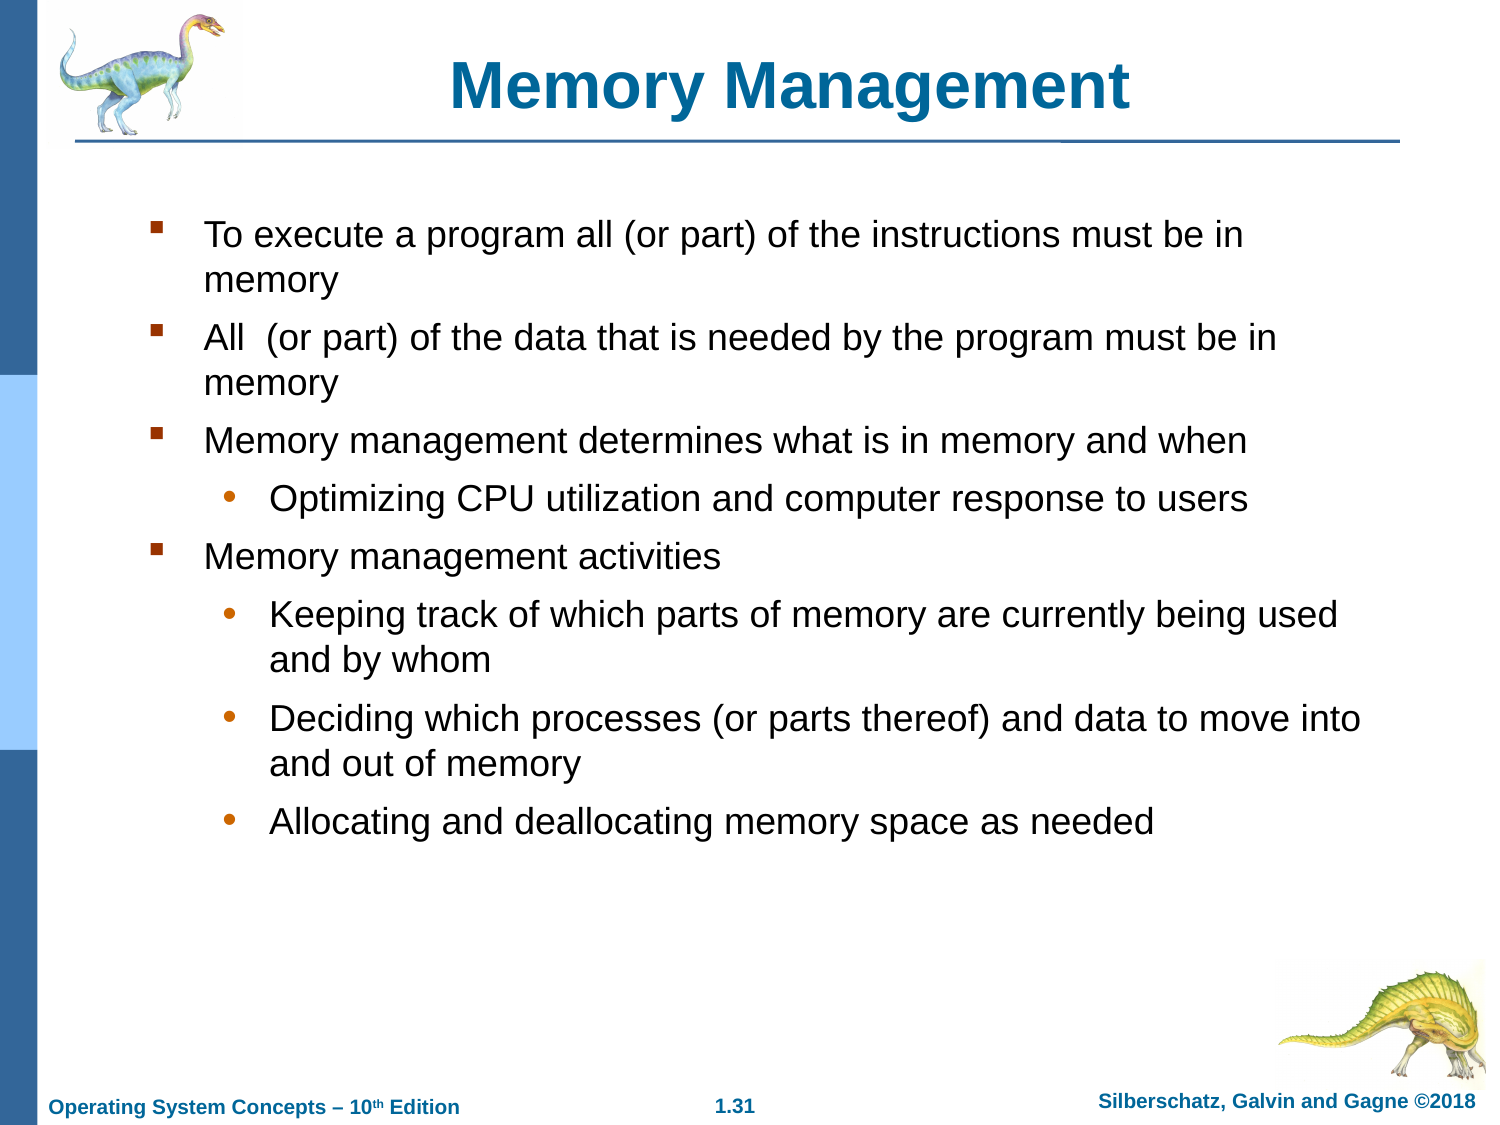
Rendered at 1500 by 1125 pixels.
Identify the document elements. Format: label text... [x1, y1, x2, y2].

picture [1275, 959, 1486, 1090]
title Memory Management [178, 34, 1402, 130]
picture [46, 0, 243, 149]
list To execute a program all (or part) of the instructions must be in memory All (or part) of the data that is needed by the program must be in memory Memory management determines what is in memory and when Optimizing CPU utilization and computer response to users Memory management activities Keeping track of which parts of memory are currently being used and by whom Deciding which processes (or parts thereof) and data to move into and out of memory Allocating and deallocating memory space as needed [132, 202, 1403, 946]
